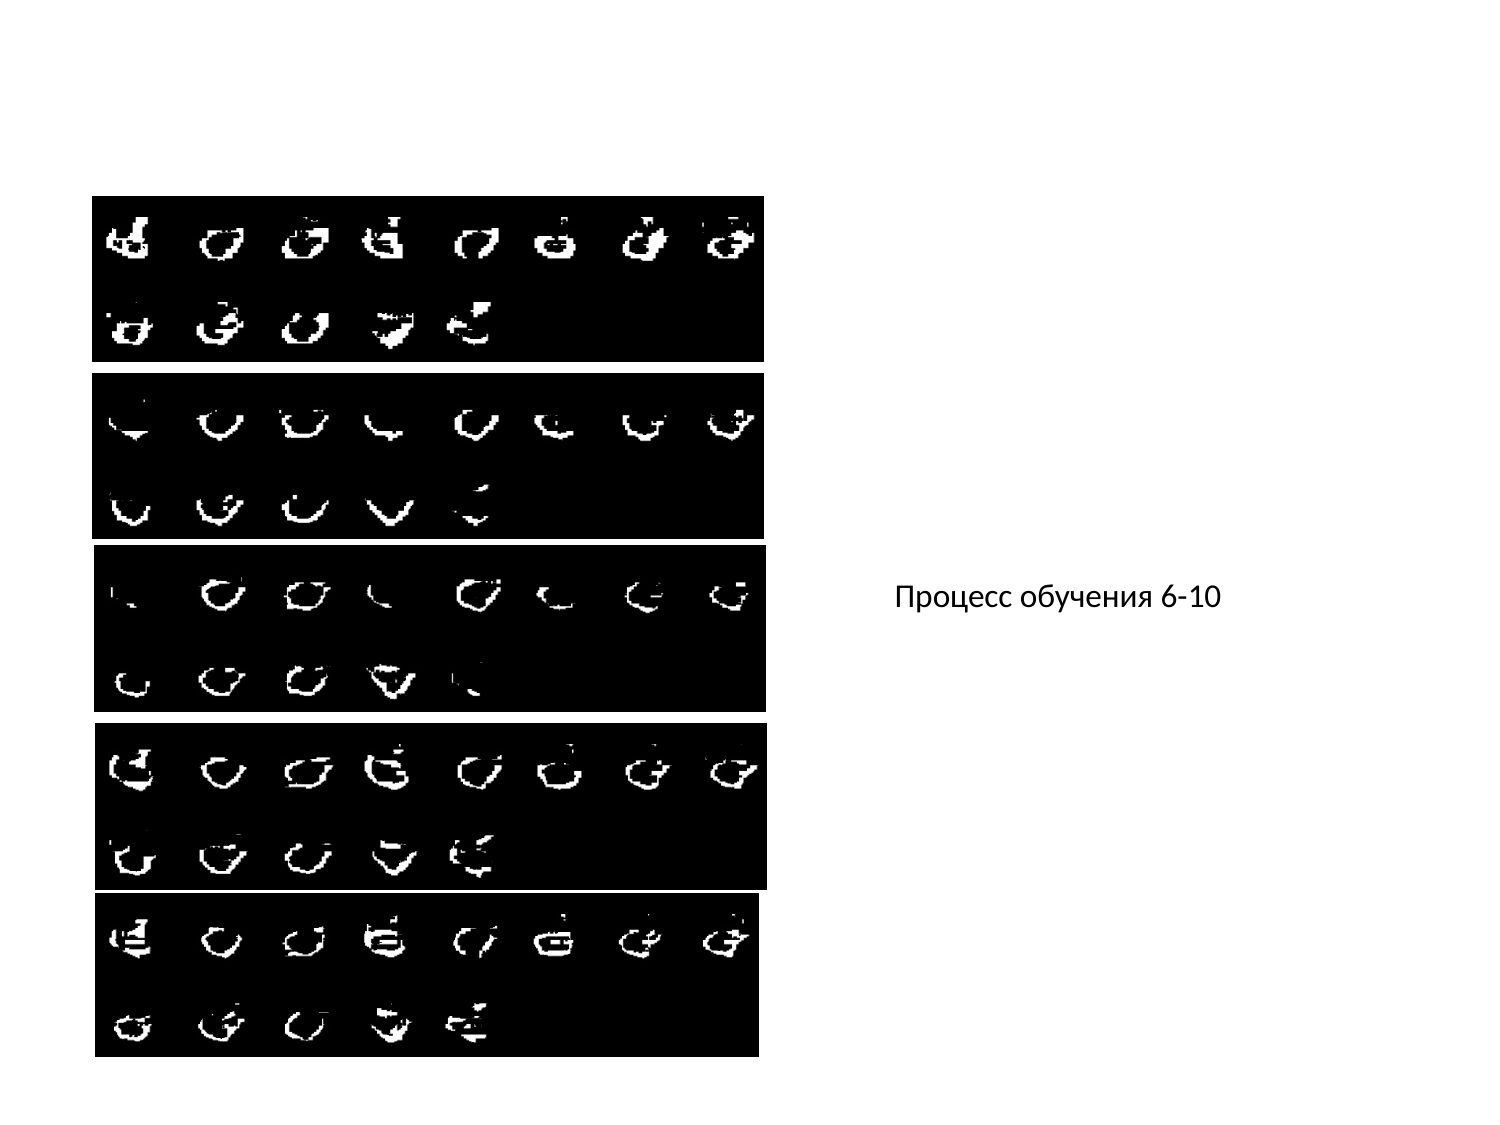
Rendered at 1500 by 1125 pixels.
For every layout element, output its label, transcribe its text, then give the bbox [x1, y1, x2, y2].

picture [92, 372, 764, 540]
title Процесс обучения 6-10 [771, 559, 1500, 629]
picture [92, 195, 764, 363]
picture [95, 893, 759, 1058]
picture [95, 723, 767, 890]
picture [94, 545, 767, 712]
